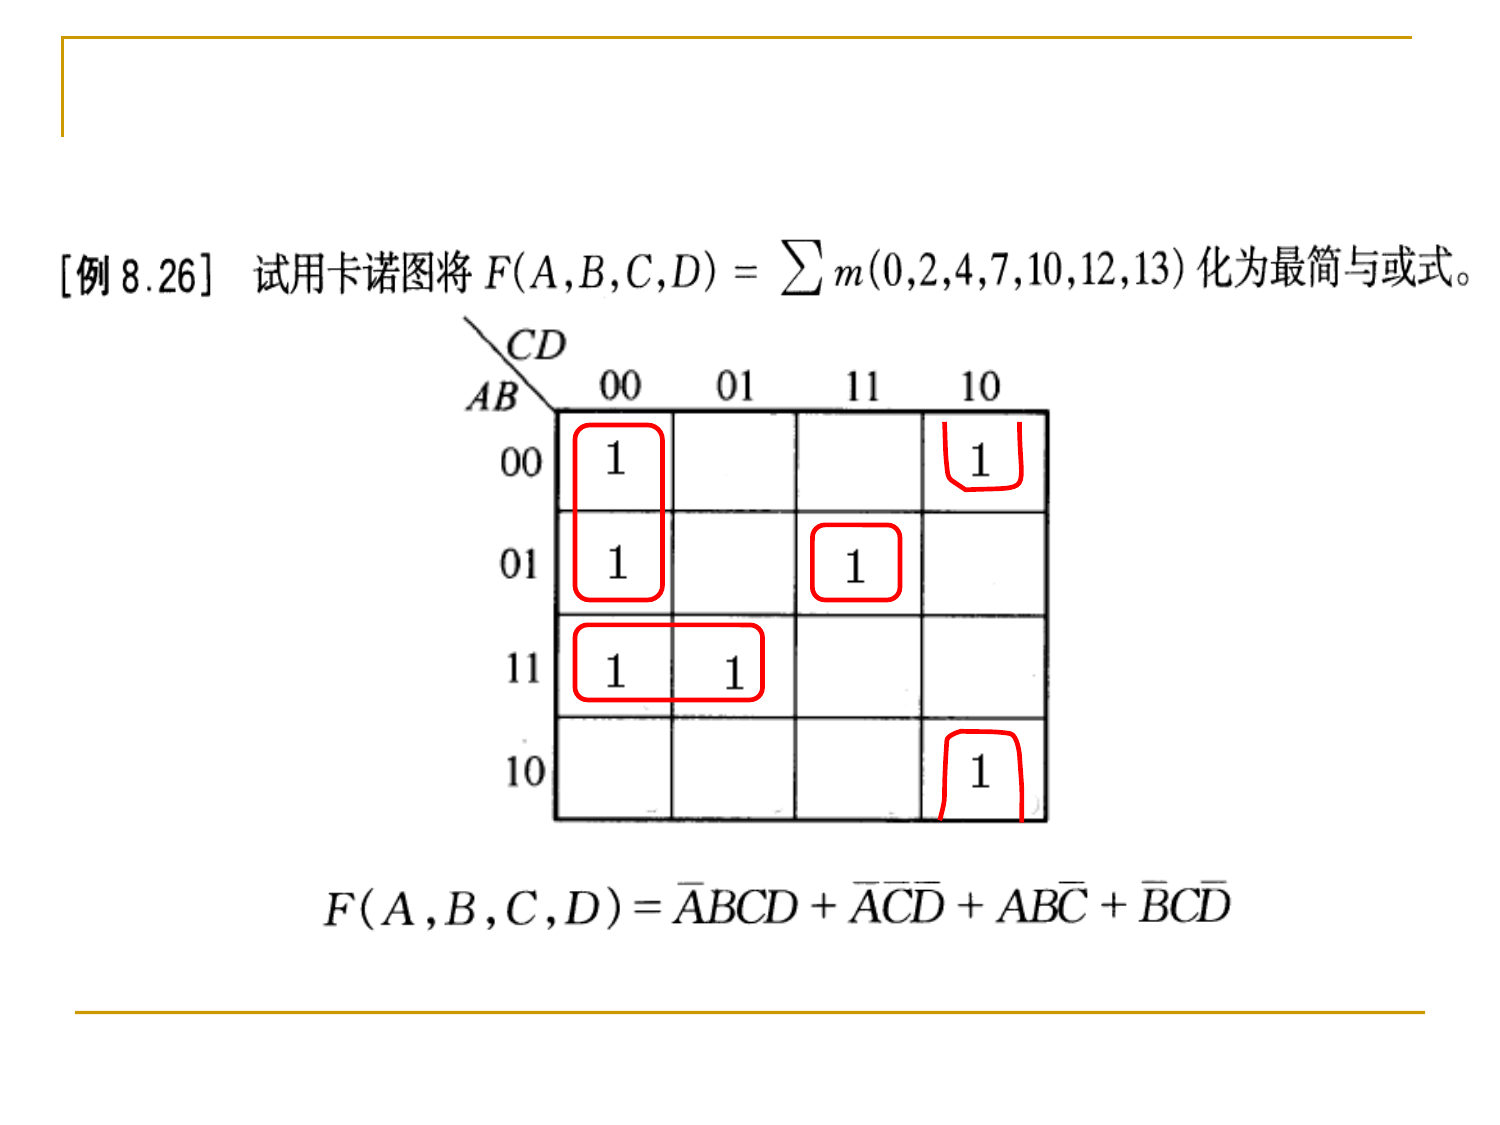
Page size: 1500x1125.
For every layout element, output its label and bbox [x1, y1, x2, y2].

text_box [449, 314, 1072, 838]
picture [312, 874, 1248, 938]
picture [49, 237, 1476, 305]
